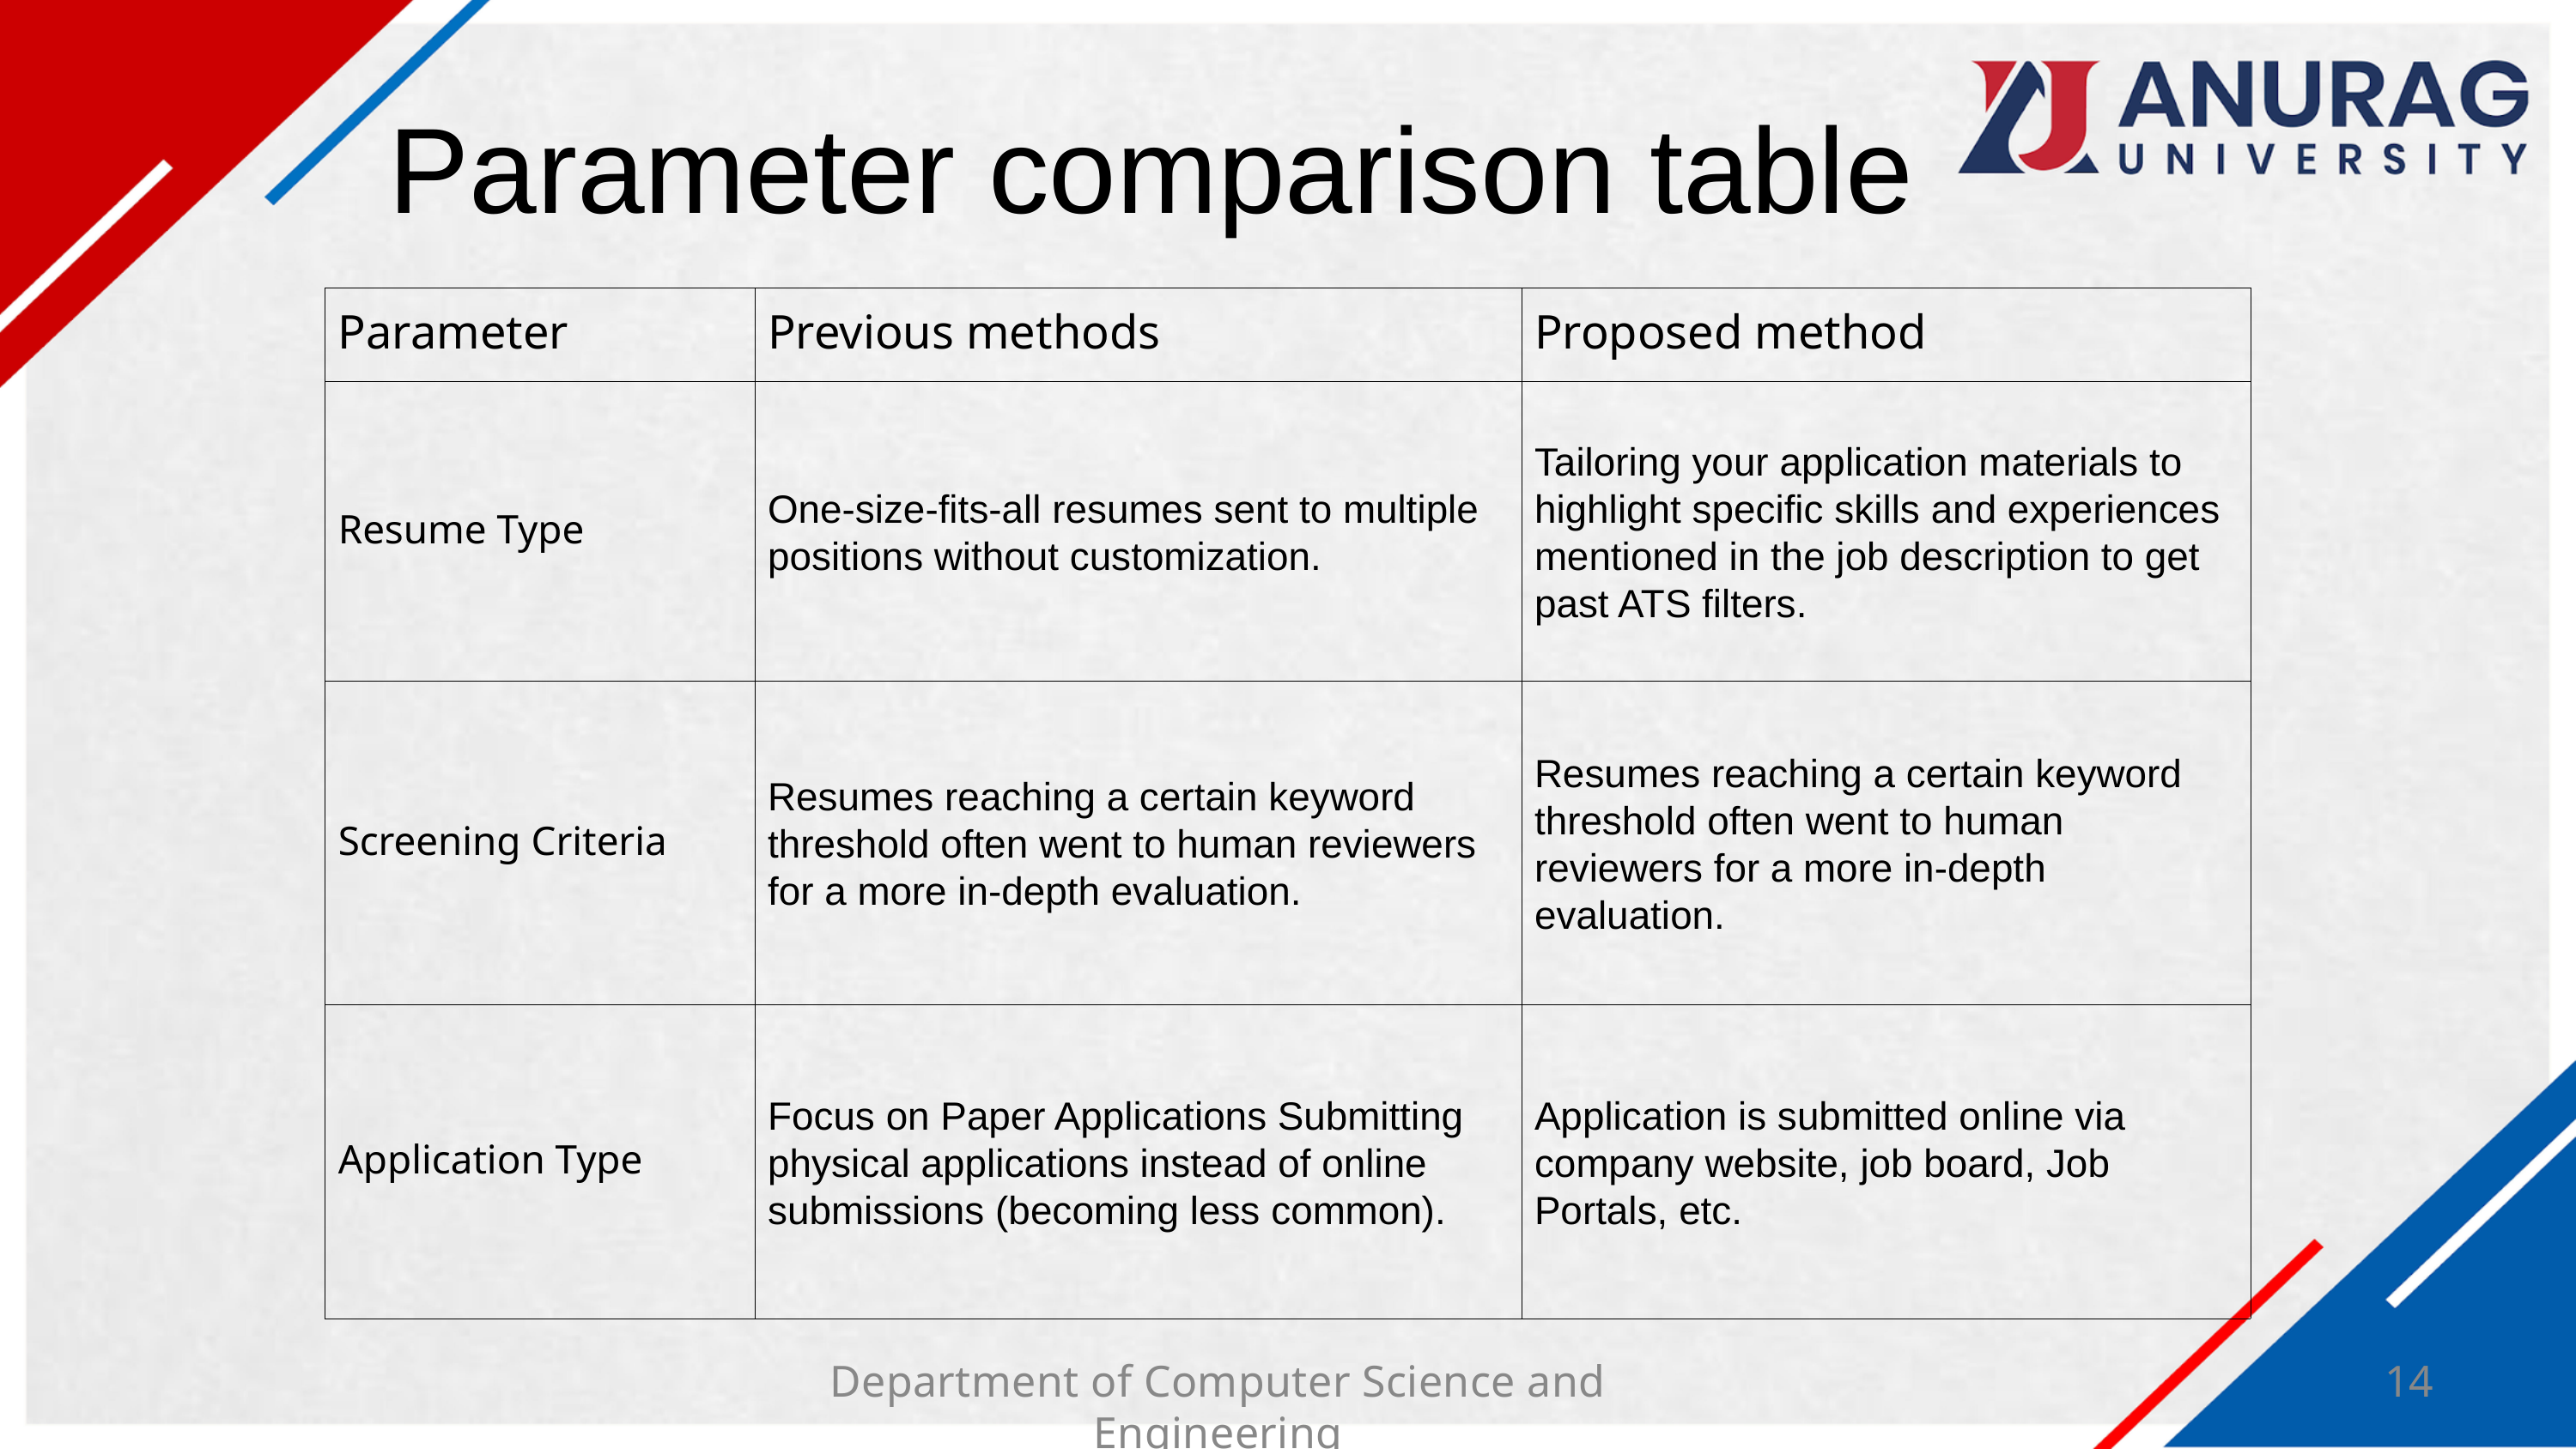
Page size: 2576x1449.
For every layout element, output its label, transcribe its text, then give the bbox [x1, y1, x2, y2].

table_header Previous methods [756, 288, 1522, 381]
table_cell Application Type [325, 1005, 755, 1319]
table_cell Resumes reaching a certain keyword threshold often went to human reviewers for a more in-depth evaluation. [1522, 682, 2251, 1004]
text_box Parameter comparison table [388, 68, 1949, 239]
table_cell Application is submitted online via company website, job board, Job Portals, etc. [1522, 1005, 2251, 1319]
table_cell Resume Type [325, 382, 755, 681]
table_cell Resumes reaching a certain keyword threshold often went to human reviewers for a more in-depth evaluation. [756, 682, 1522, 1004]
text_box Department of Computer Science and Engineering [754, 1354, 1683, 1449]
table_cell One-size-fits-all resumes sent to multiple positions without customization. [756, 382, 1522, 681]
text_box 14 [1859, 1354, 2434, 1406]
text_box [0, 0, 2576, 1449]
table_cell Screening Criteria [325, 682, 755, 1004]
table_header Parameter [325, 288, 755, 381]
table_header Proposed method [1522, 288, 2251, 381]
table_cell Focus on Paper Applications Submitting physical applications instead of online submissions (becoming less common). [756, 1005, 1522, 1319]
table_cell Tailoring your application materials to highlight specific skills and experiences mentioned in the job description to get past ATS filters. [1522, 382, 2251, 681]
